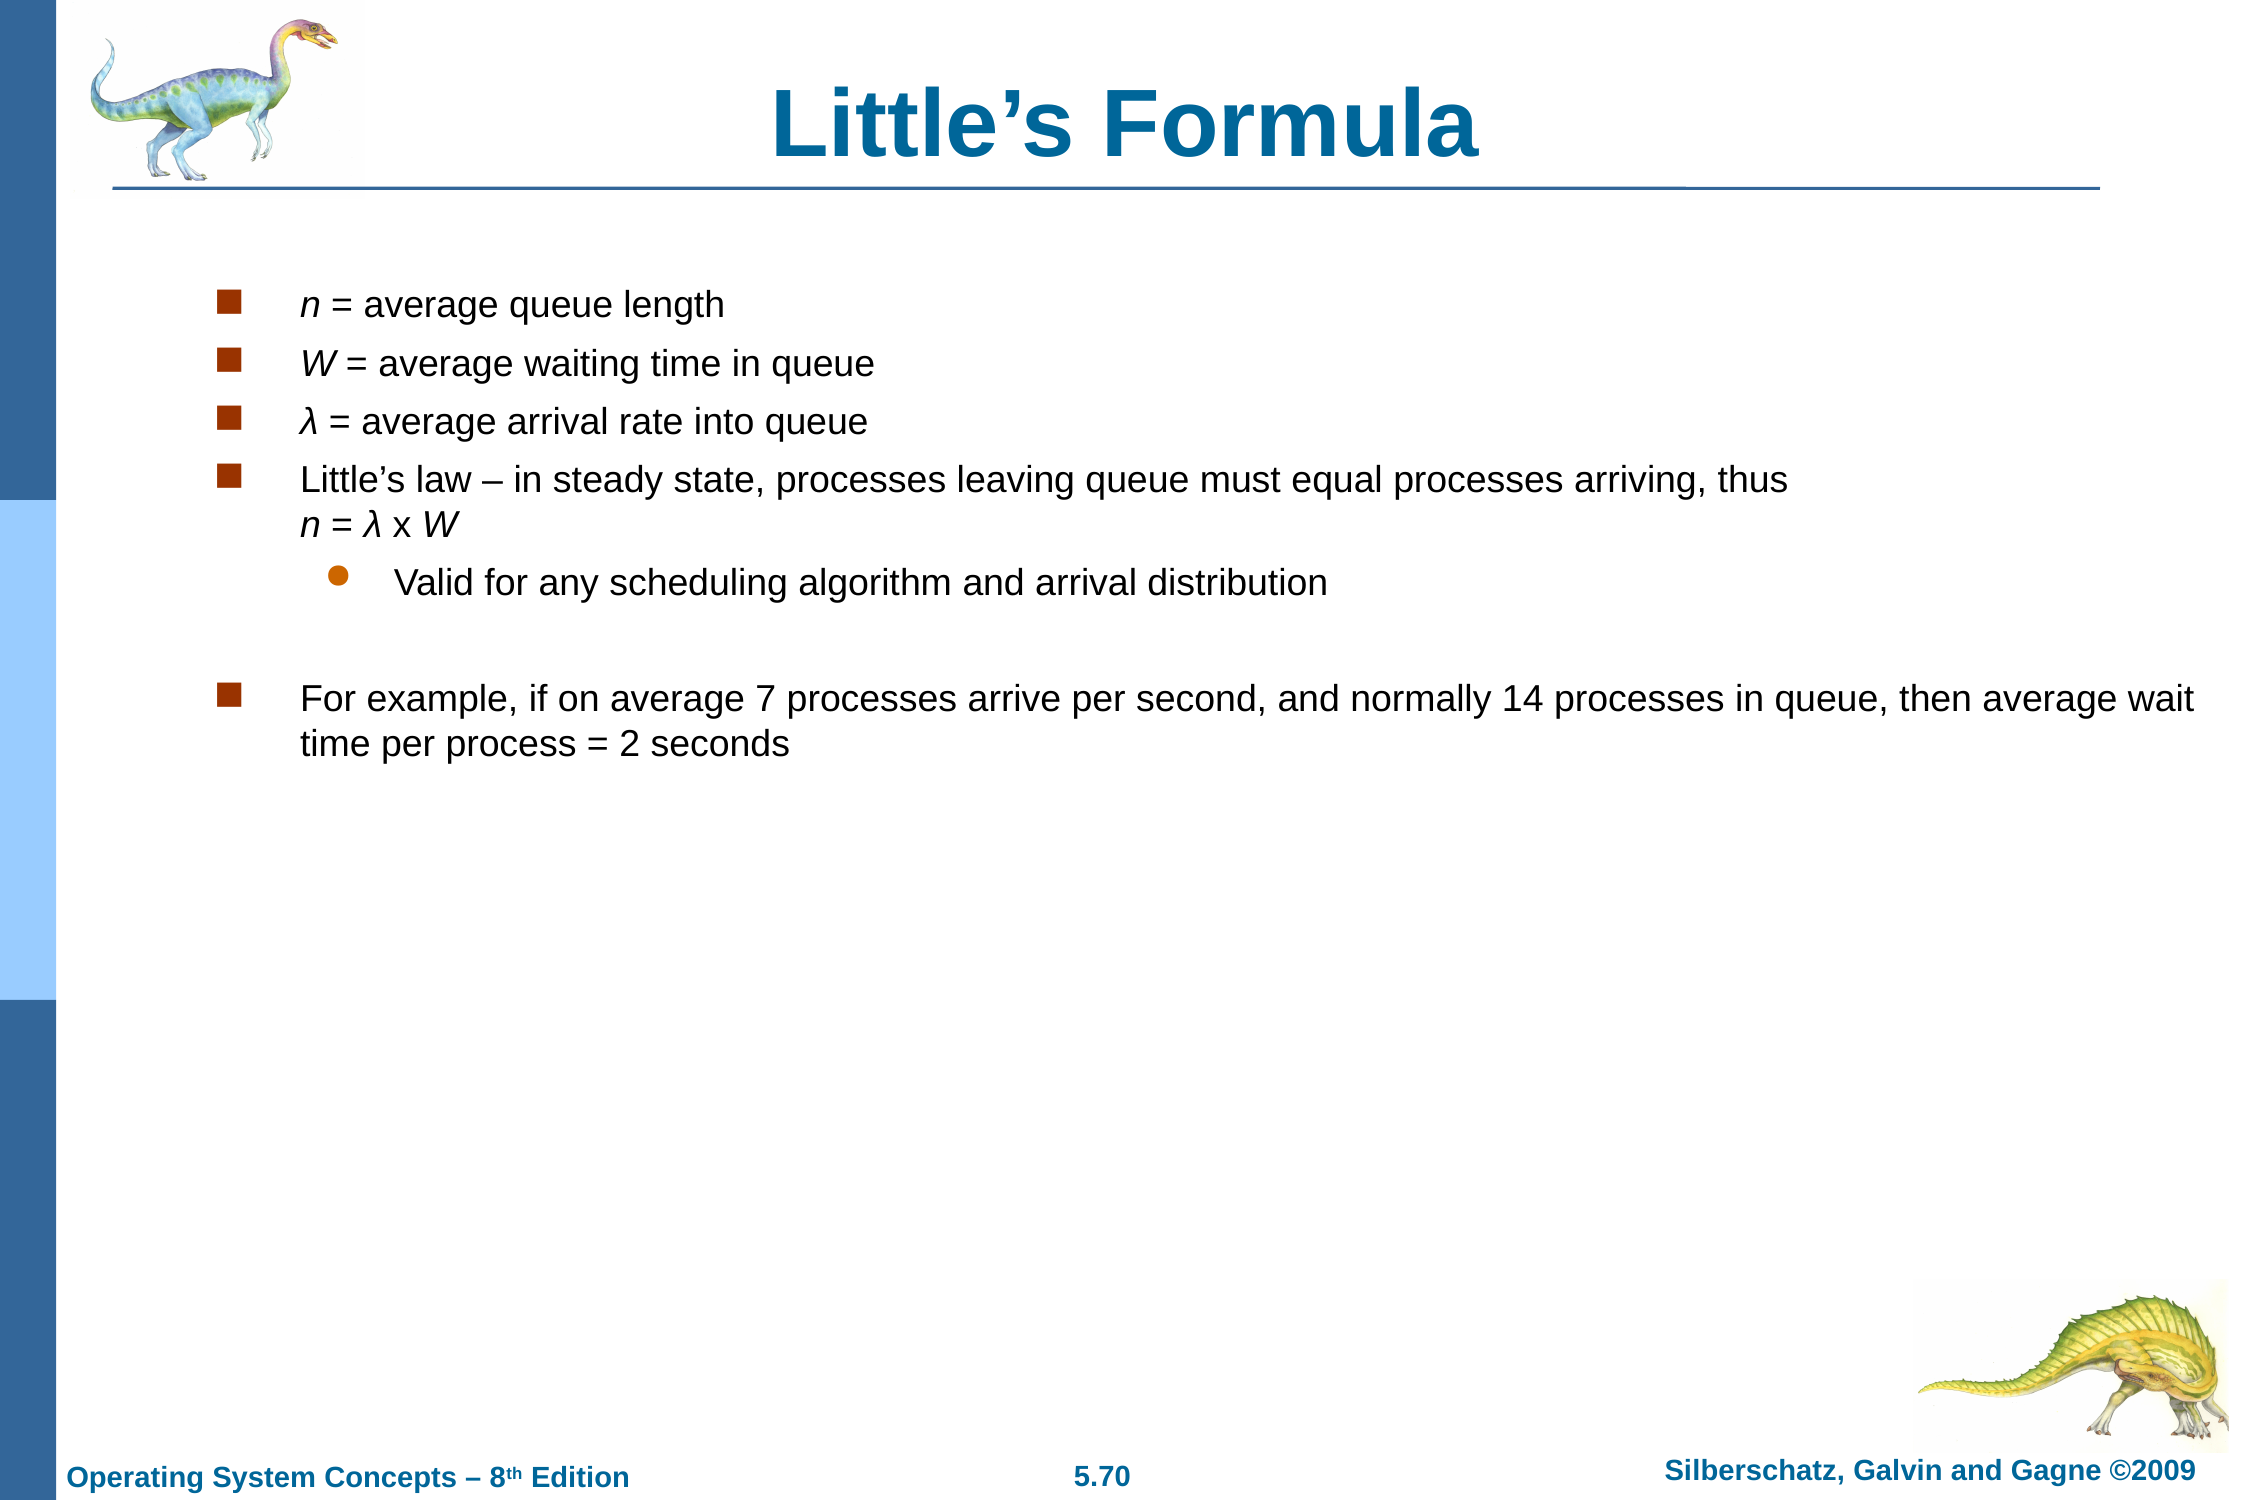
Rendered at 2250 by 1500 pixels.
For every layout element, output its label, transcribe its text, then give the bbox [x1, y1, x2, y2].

picture [70, 0, 365, 199]
title Little’s Formula [112, 60, 2138, 187]
picture [1913, 1279, 2229, 1453]
list n = average queue length W = average waiting time in queue λ = average arrival rate into queue Little’s law – in steady state, processes leaving queue must equal processes arriving, thus n = λ x W Valid for any scheduling algorithm and arrival distribution For example, if on average 7 processes arrive per second, and normally 14 processes in queue, then average wait time per process = 2 seconds [198, 269, 2224, 1261]
